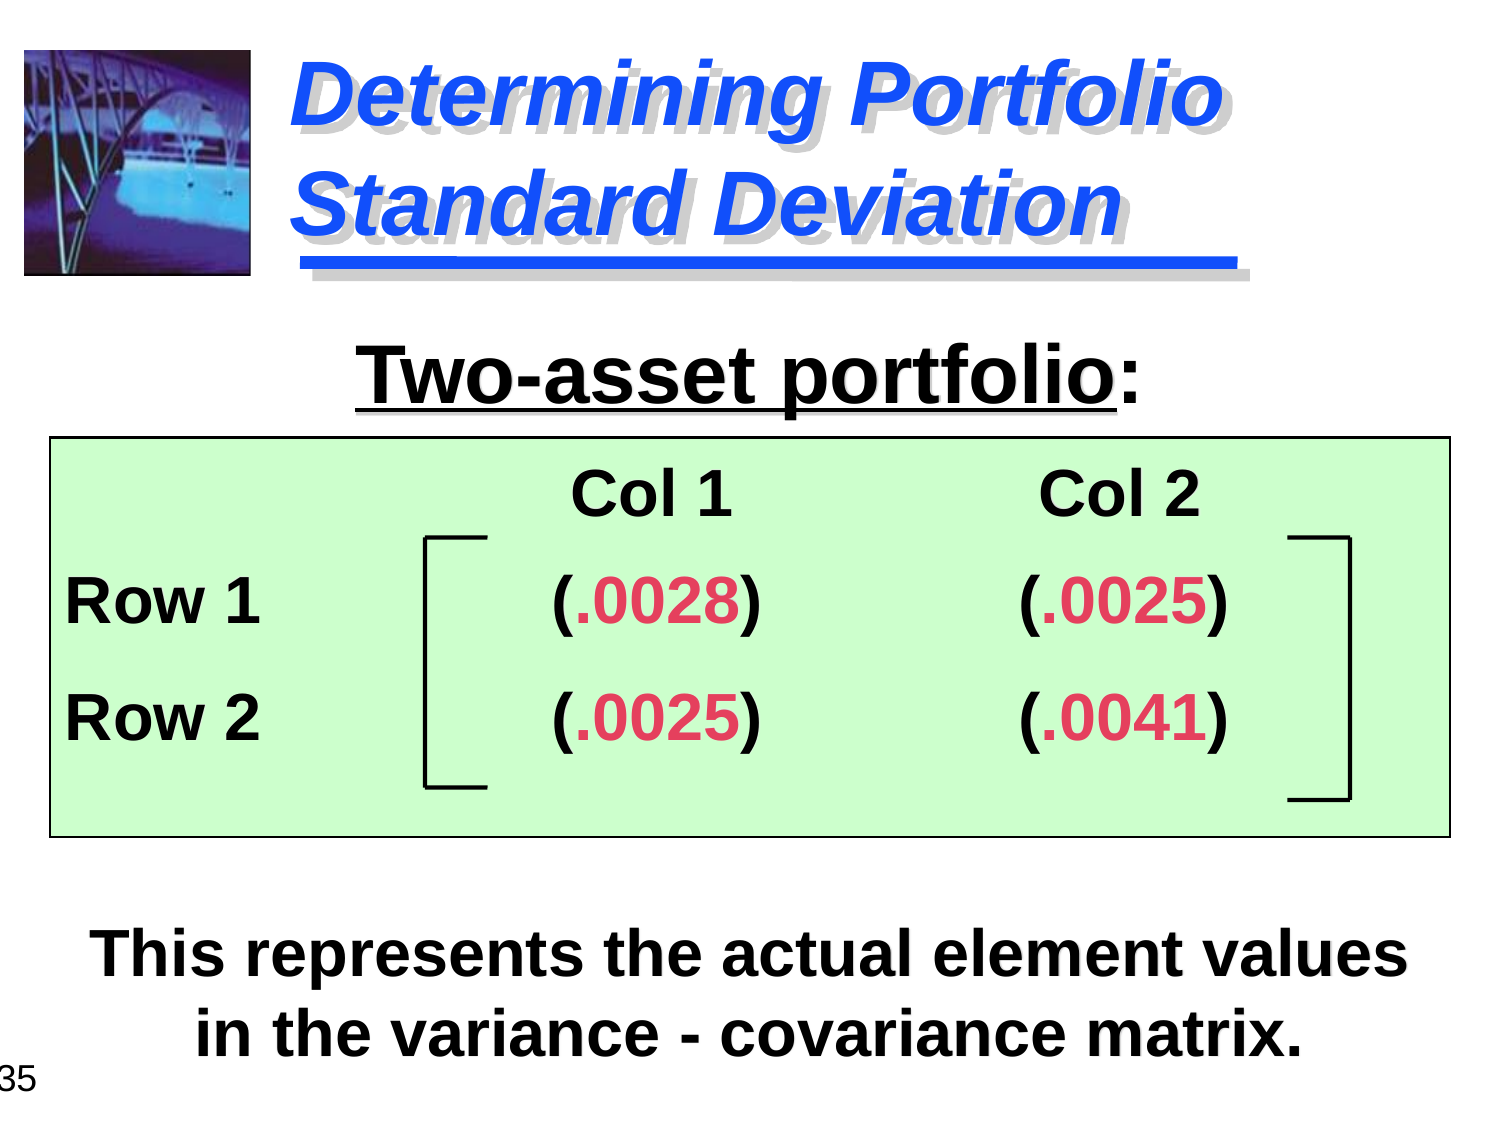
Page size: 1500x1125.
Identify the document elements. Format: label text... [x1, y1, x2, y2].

list Two-asset portfolio: Col 1 Col 2 Row 1 (.0028) (.0025) Row 2 (.0025) (.0041) This represents the actual element values in the variance - covariance matrix. [50, 312, 1450, 1100]
title Determining Portfolio Standard Deviation [274, 0, 1489, 288]
picture [24, 50, 251, 276]
